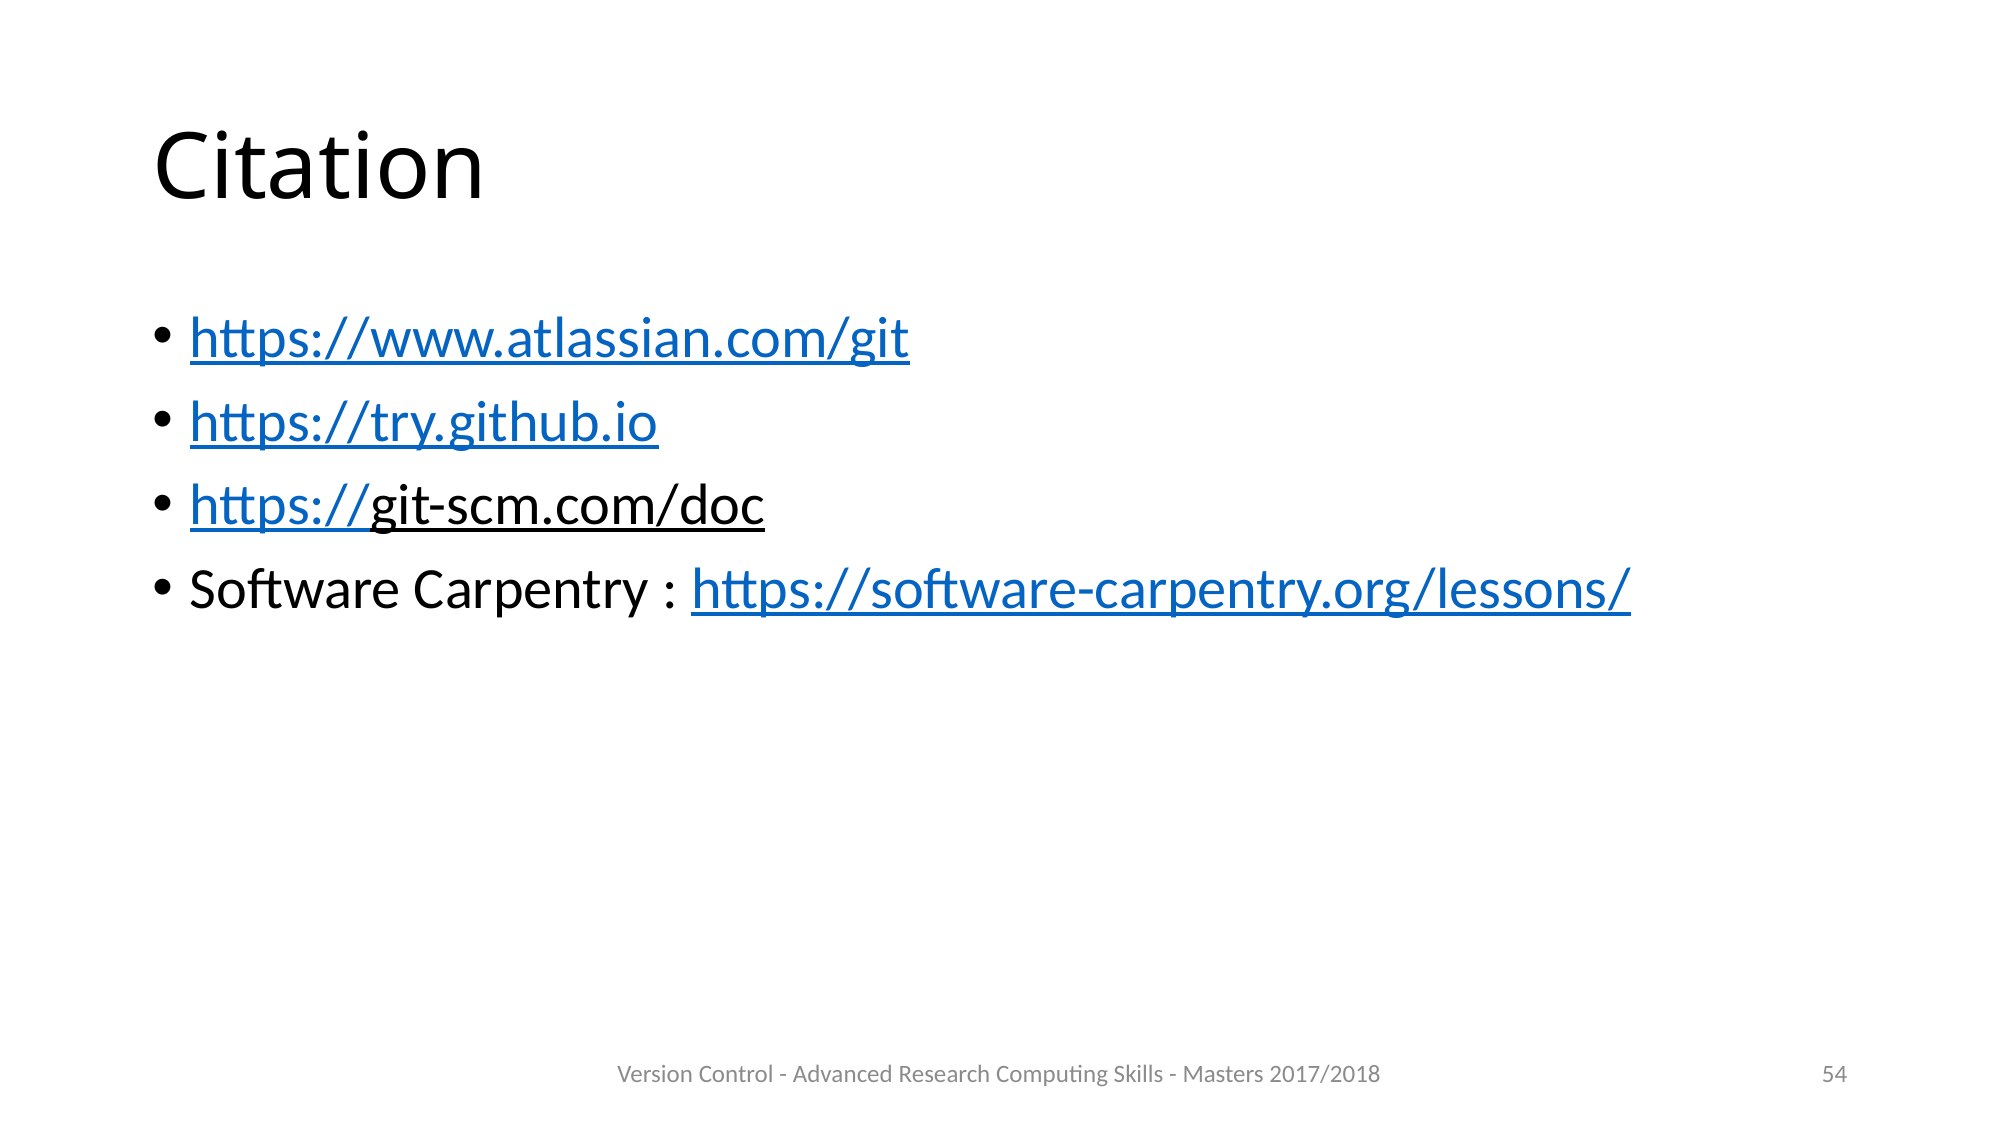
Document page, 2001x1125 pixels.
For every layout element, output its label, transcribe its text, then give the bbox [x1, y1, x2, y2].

slide_number 54 [1412, 1042, 1863, 1103]
list https://www.atlassian.com/git https://try.github.io https://git-scm.com/doc Software Carpentry : https://software-carpentry.org/lessons/ [137, 299, 1863, 1014]
title Citation [137, 59, 1863, 278]
footer Version Control - Advanced Research Computing Skills - Masters 2017/2018 [587, 1042, 1412, 1103]
